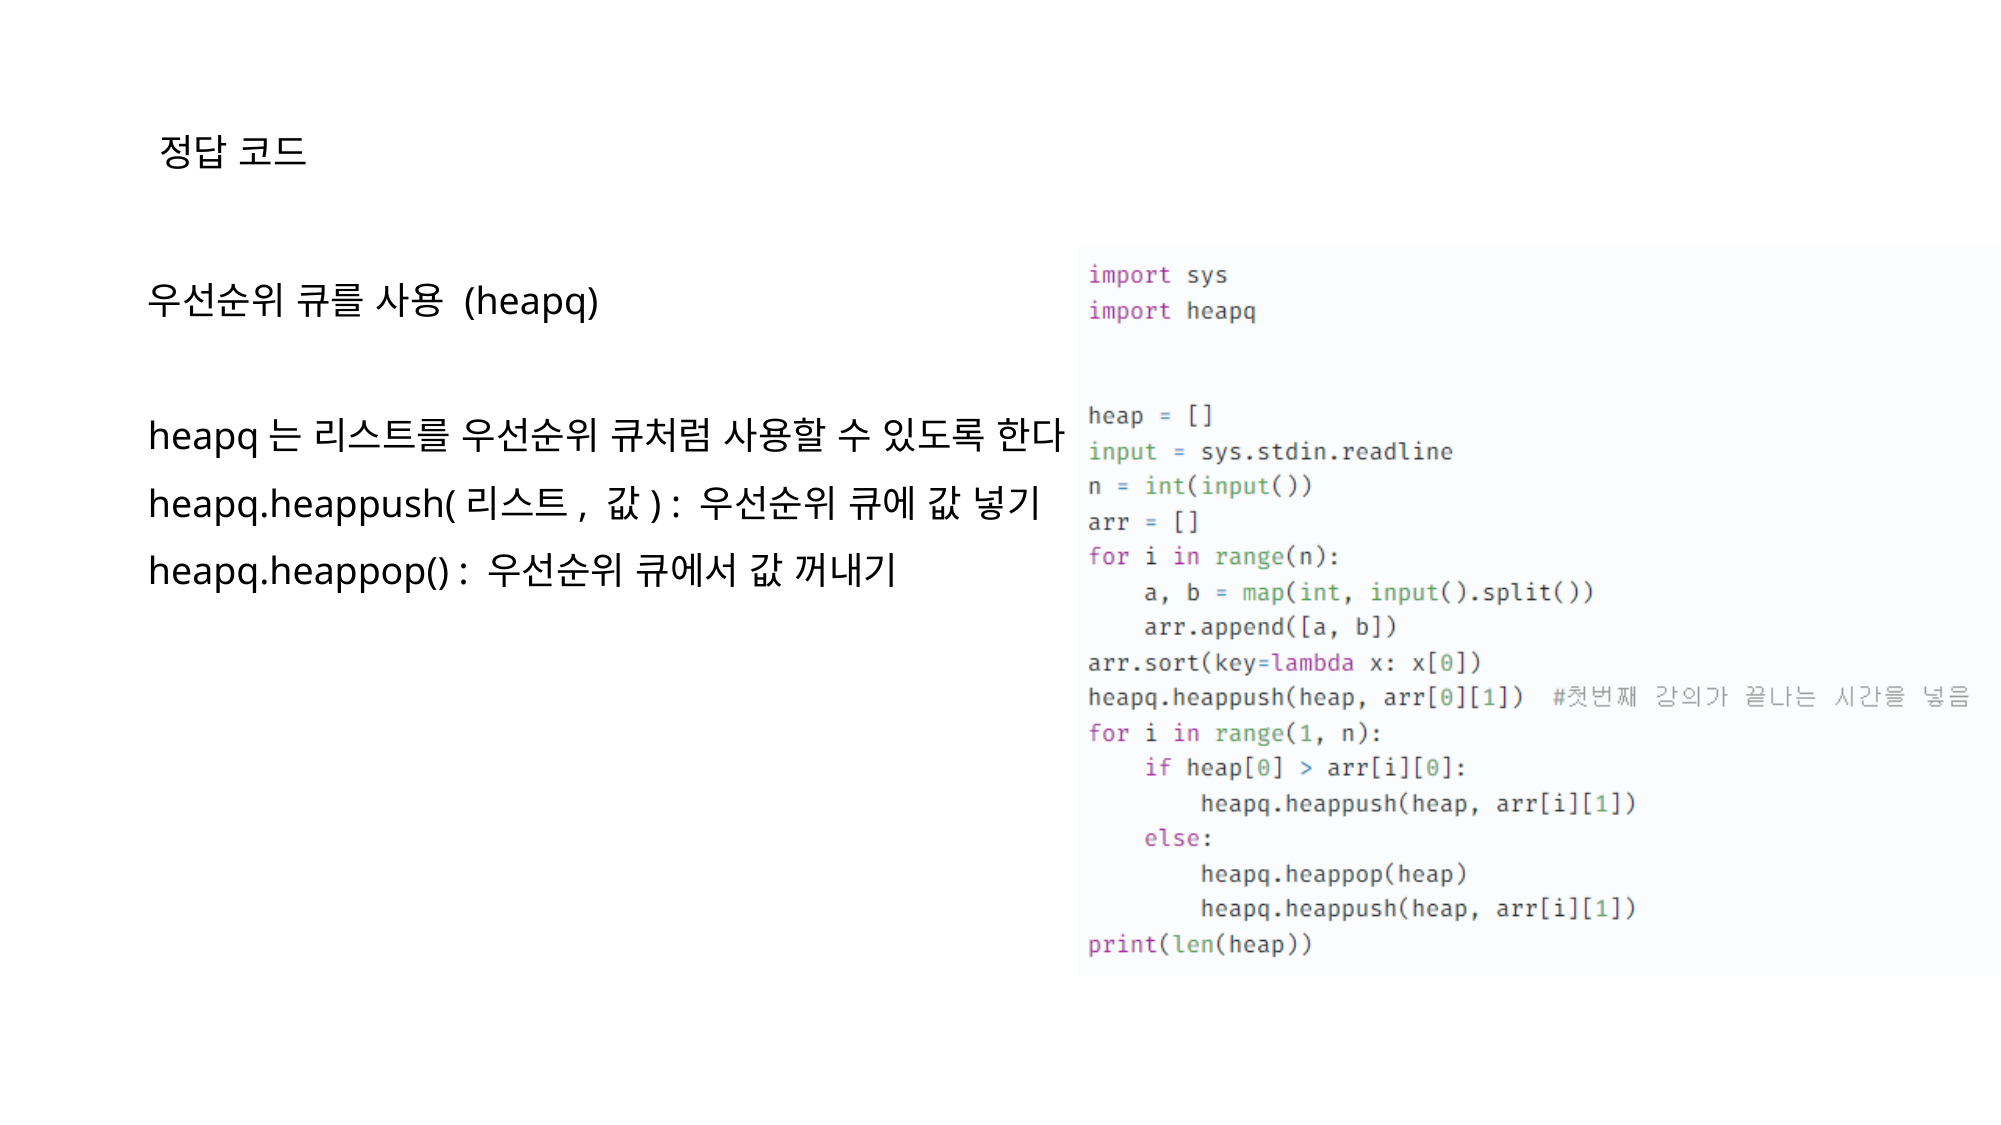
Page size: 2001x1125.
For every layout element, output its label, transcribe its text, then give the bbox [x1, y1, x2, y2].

text_box 우선순위 큐를 사용 (heapq) heapq는 리스트를 우선순위 큐처럼 사용할 수 있도록 한다. heapq.heappush(리스트, 값) : 우선순위 큐에 값 넣기 heapq.heappop() : 우선순위 큐에서 값 꺼내기 [133, 247, 1077, 600]
text_box 정답 코드 [144, 121, 323, 182]
picture [1077, 247, 2000, 976]
